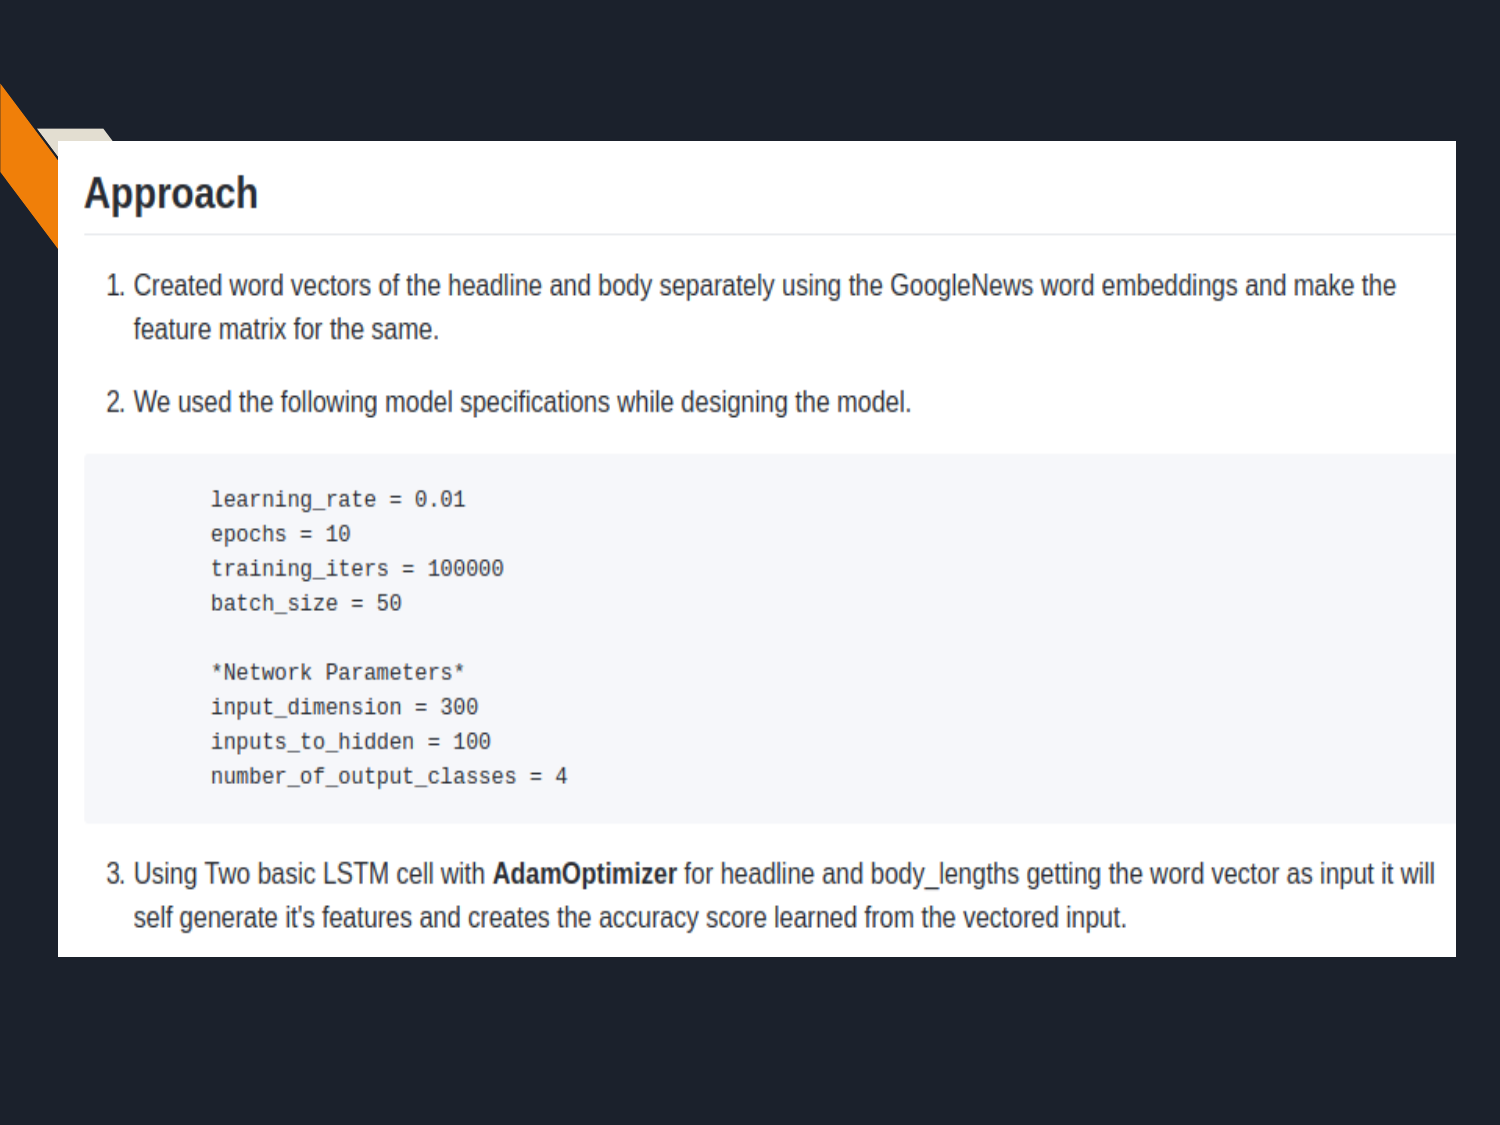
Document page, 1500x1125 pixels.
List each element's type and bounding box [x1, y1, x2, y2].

picture [58, 141, 1456, 957]
